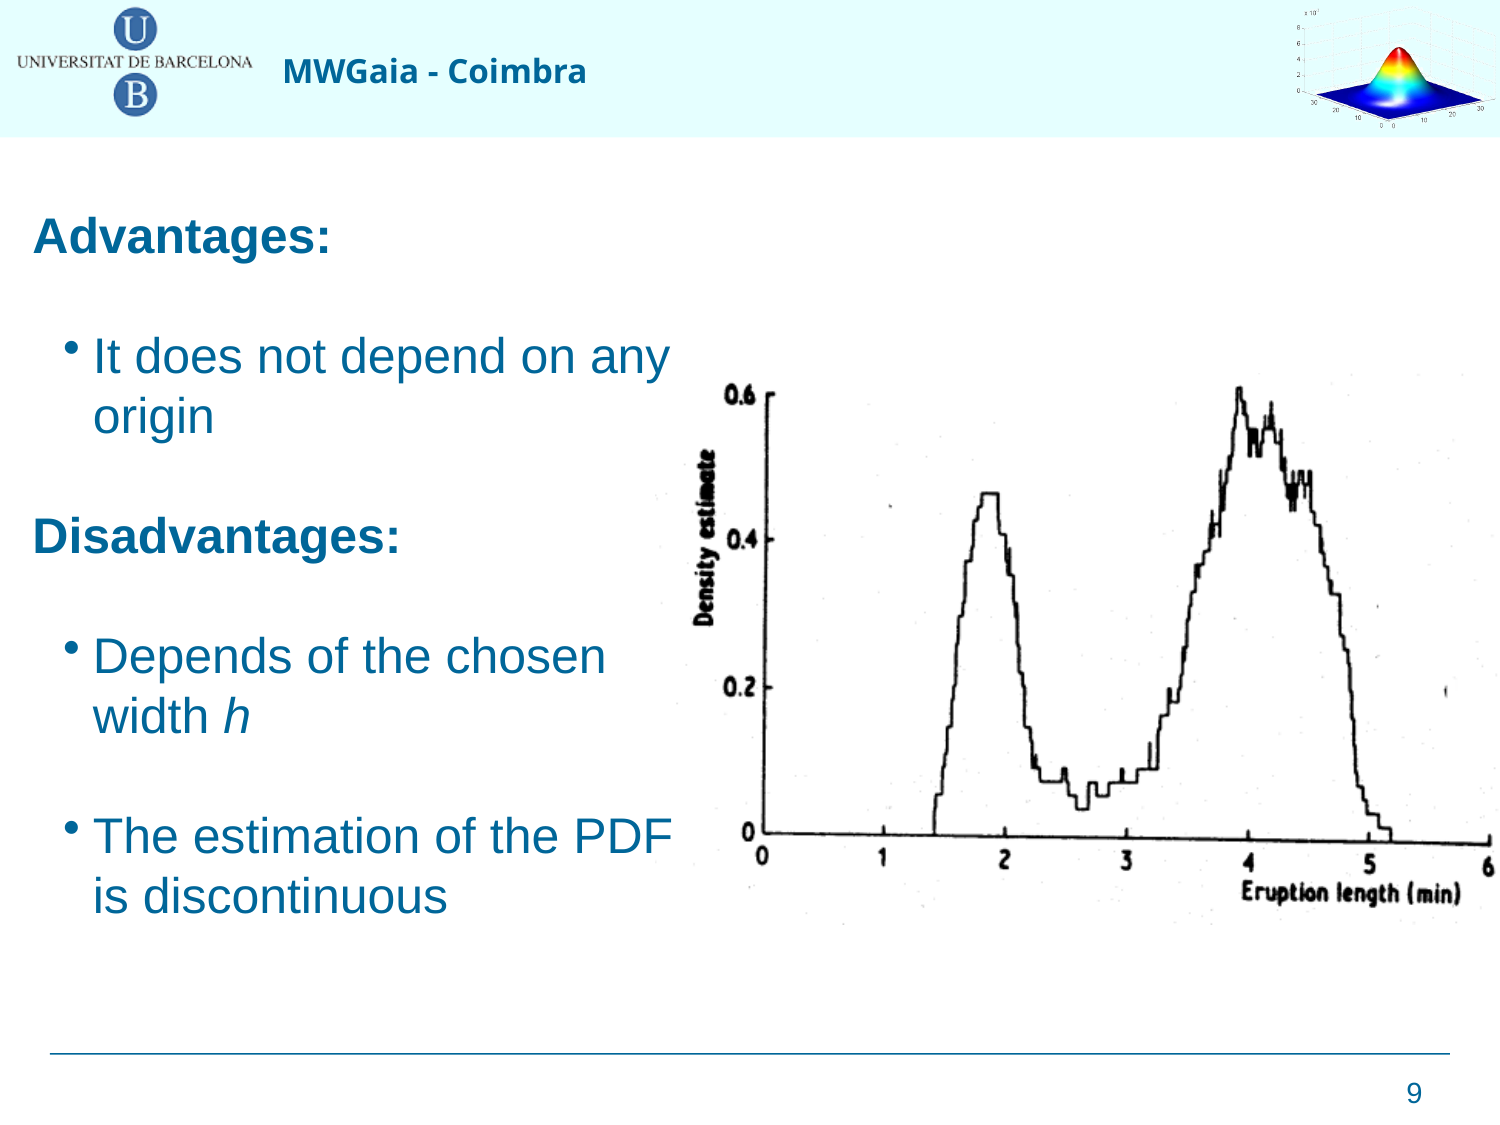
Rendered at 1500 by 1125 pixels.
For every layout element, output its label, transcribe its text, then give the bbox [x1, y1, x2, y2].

text_box Advantages: It does not depend on any origin Disadvantages: Depends of the chosen width h The estimation of the PDF is discontinuous [17, 196, 703, 932]
slide_number 9 [1124, 1066, 1438, 1125]
picture [1287, 0, 1500, 129]
picture [9, 0, 263, 125]
picture [655, 373, 1500, 925]
